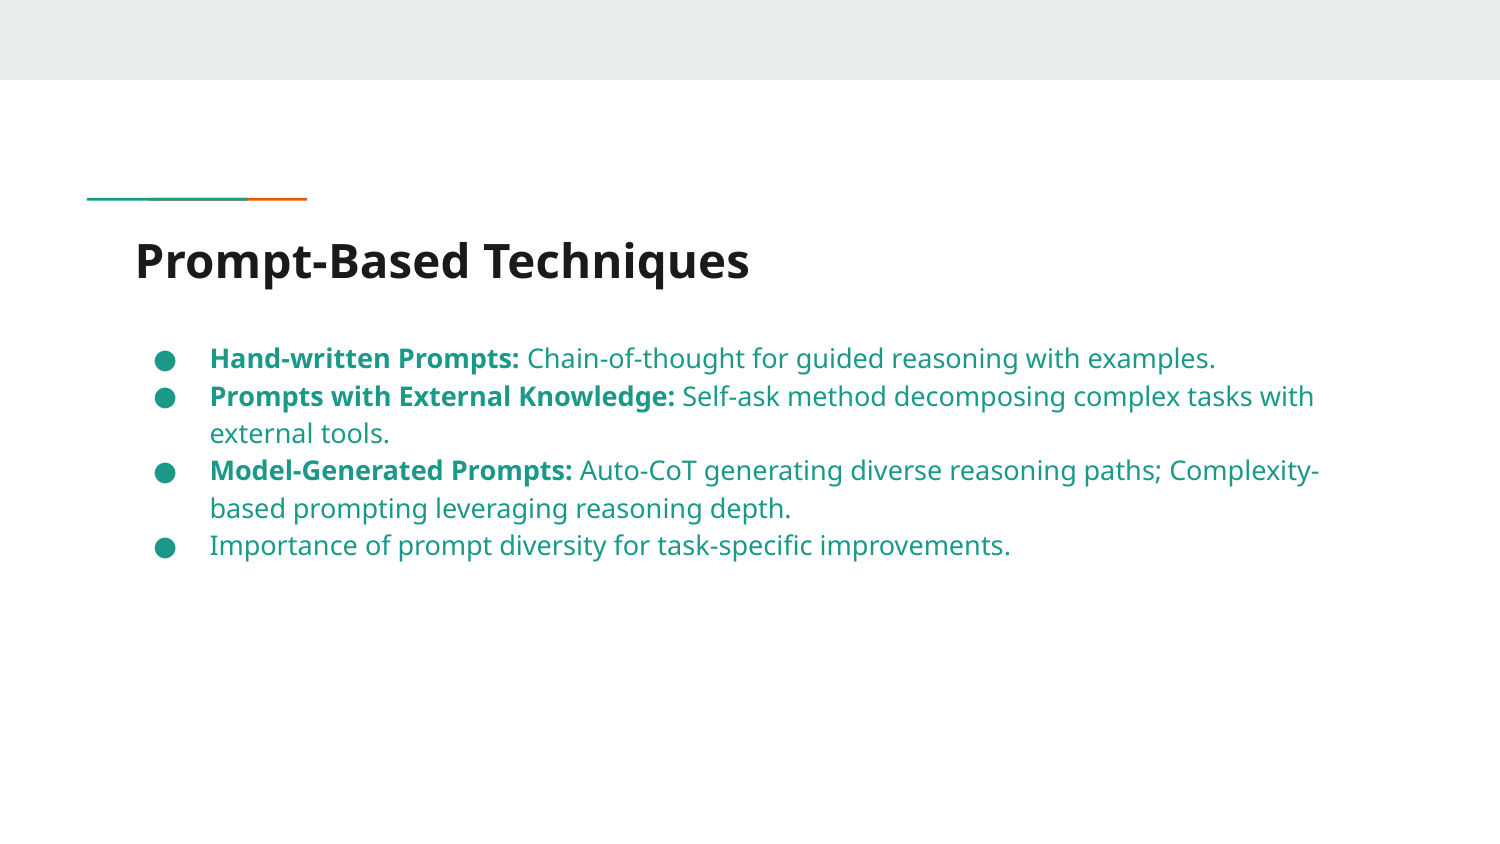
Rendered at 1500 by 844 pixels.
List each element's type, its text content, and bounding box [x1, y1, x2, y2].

title Prompt-Based Techniques [119, 216, 1381, 264]
list Hand-written Prompts: Chain-of-thought for guided reasoning with examples. Prompts with External Knowledge: Self-ask method decomposing complex tasks with external tools. Model-Generated Prompts: Auto-CoT generating diverse reasoning paths; Complexity-based prompting leveraging reasoning depth. Importance of prompt diversity for task-specific improvements. [119, 264, 1381, 636]
